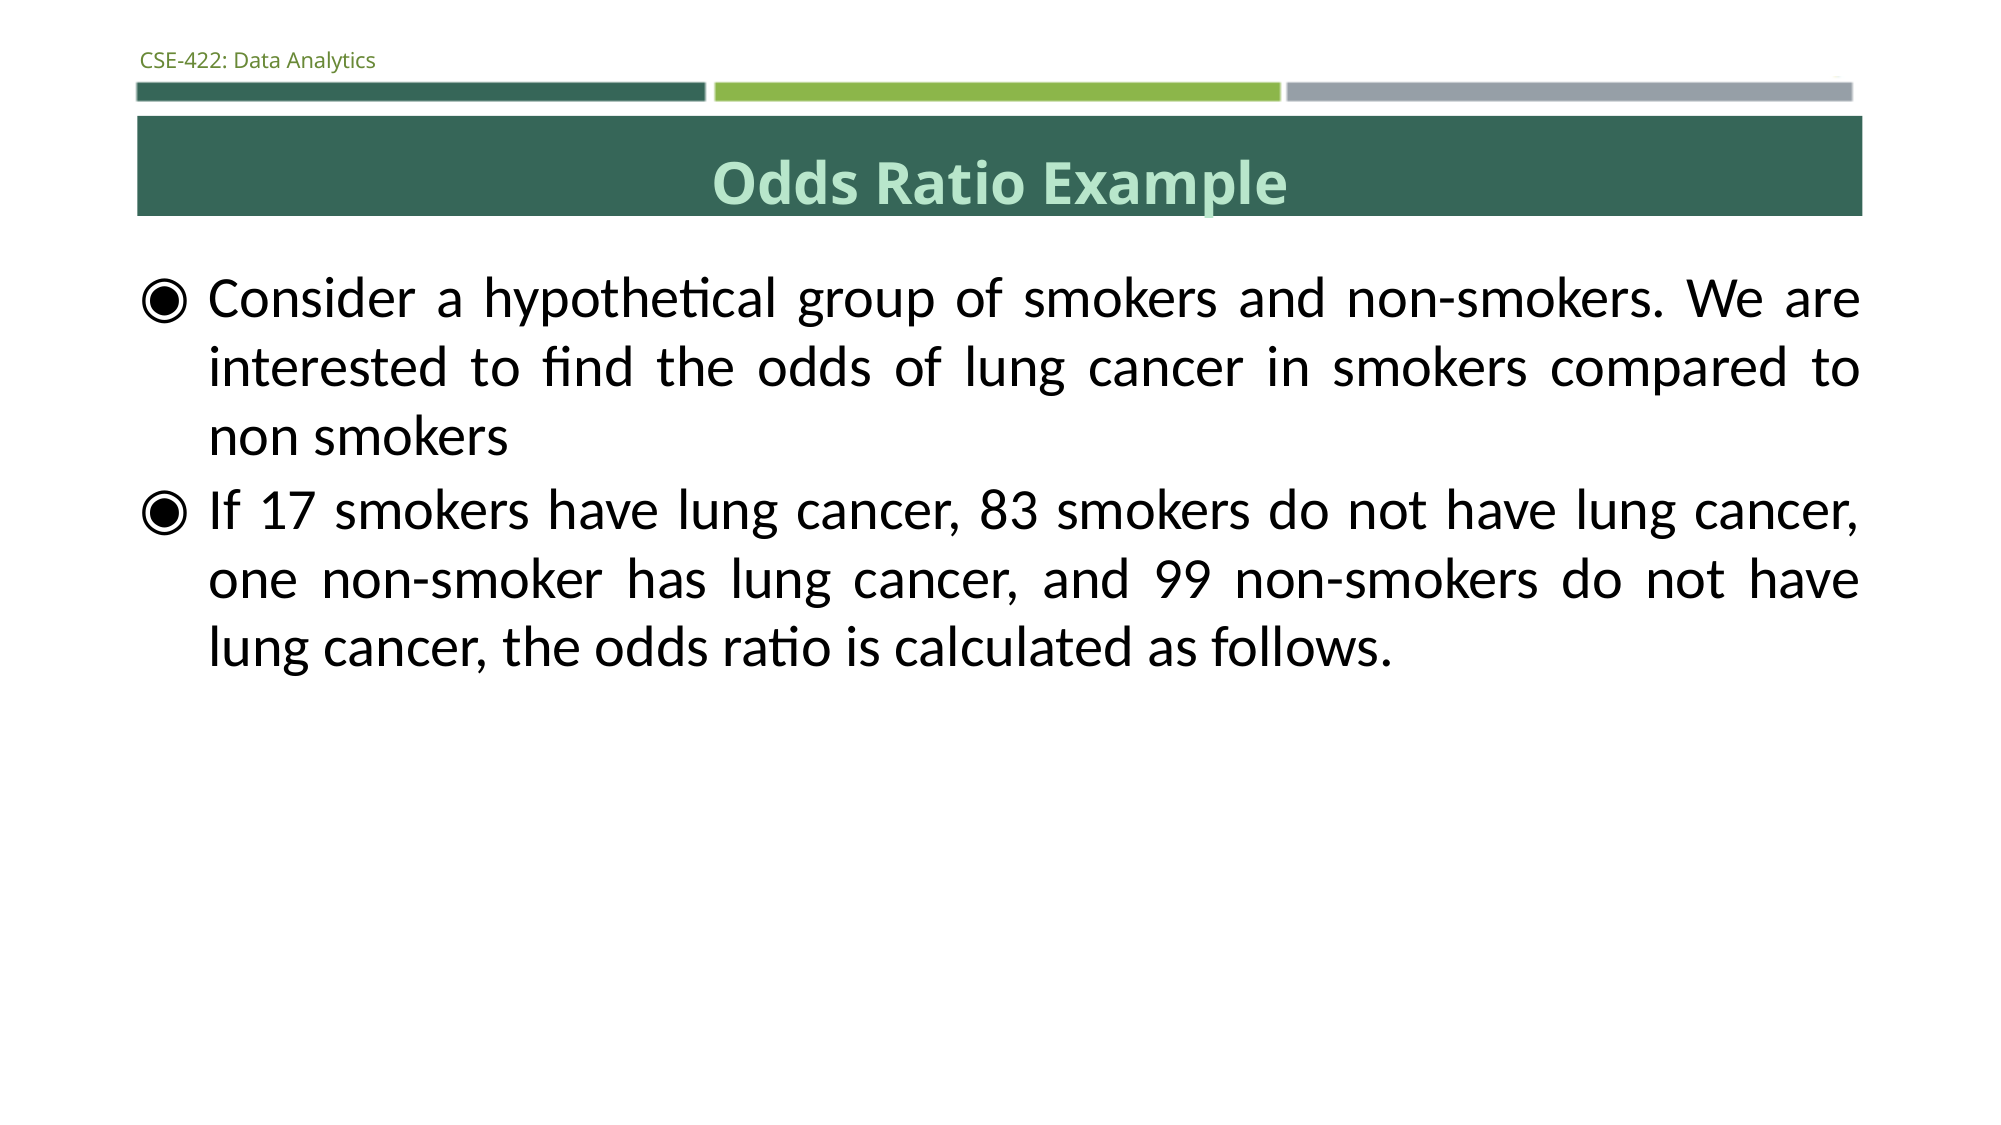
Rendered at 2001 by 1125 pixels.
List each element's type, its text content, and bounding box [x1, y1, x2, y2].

text_box Consider a hypothetical group of smokers and non-smokers. We are interested to find the odds of lung cancer in smokers compared to non smokers If 17 smokers have lung cancer, 83 smokers do not have lung cancer, one non-smoker has lung cancer, and 99 non-smokers do not have lung cancer, the odds ratio is calculated as follows. [137, 255, 1863, 679]
picture [122, 76, 1863, 109]
text_box CSE-422: Data Analytics [137, 44, 824, 74]
text_box Odds Ratio Example [137, 115, 1863, 216]
